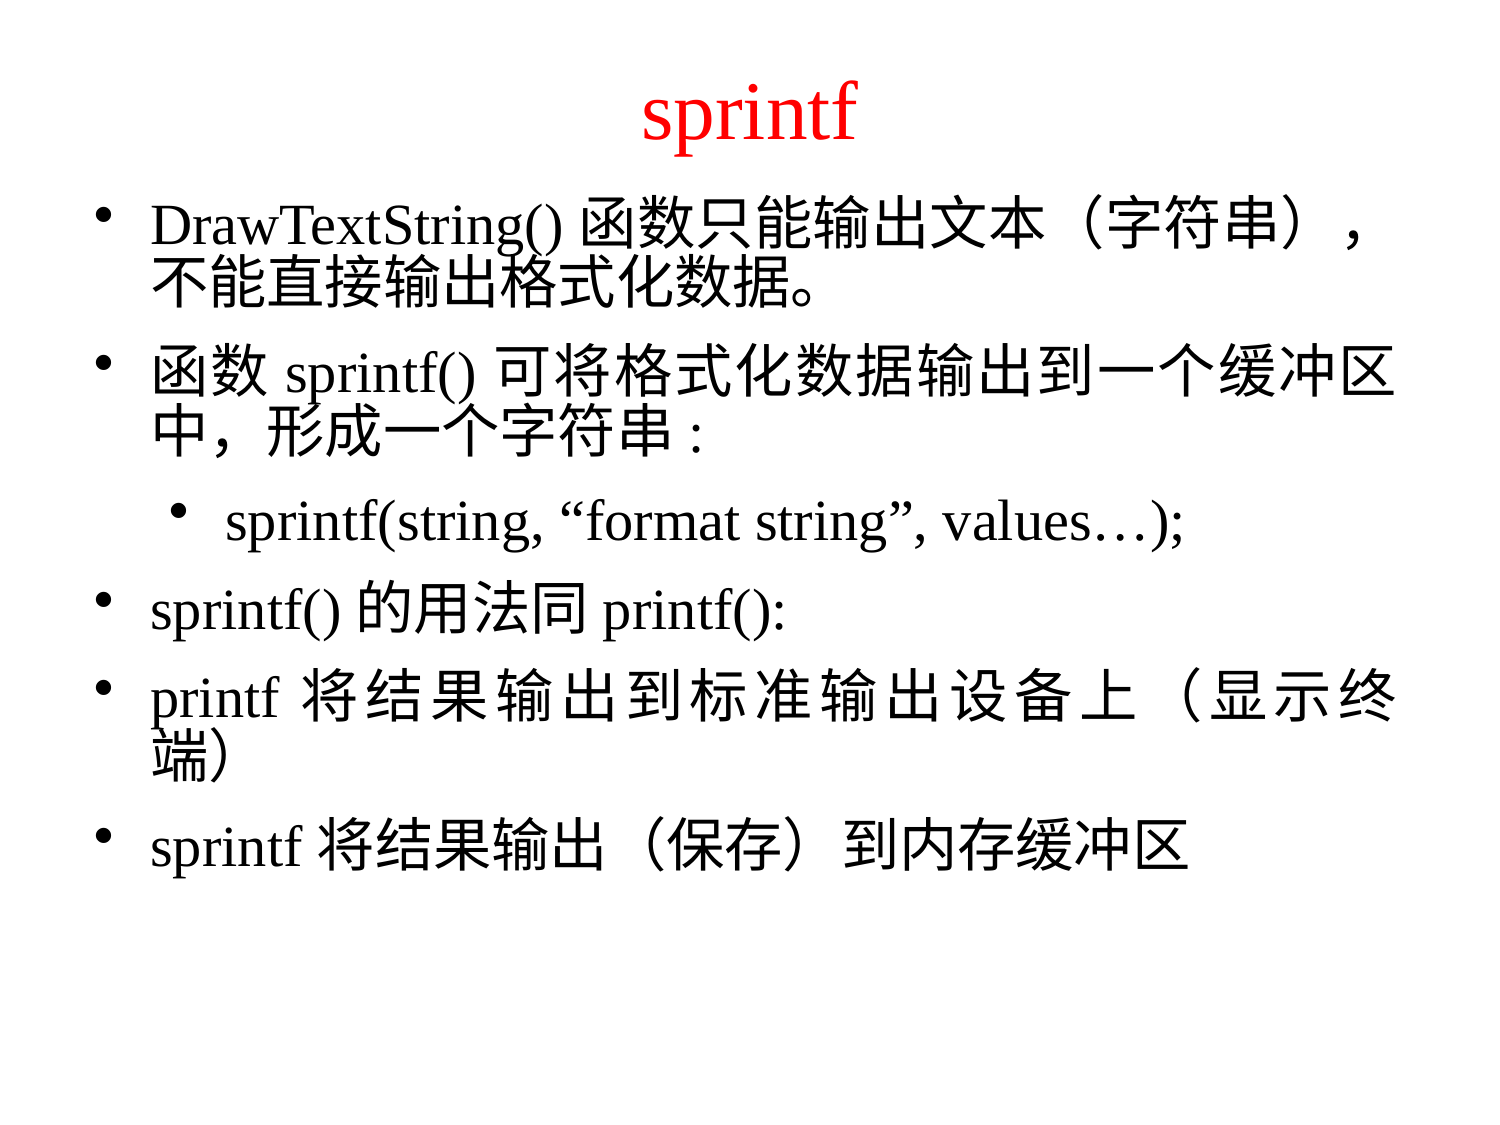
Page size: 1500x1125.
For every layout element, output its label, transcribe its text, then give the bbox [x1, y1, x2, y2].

text_box DrawTextString()函数只能输出文本（字符串），不能直接输出格式化数据。 函数sprintf()可将格式化数据输出到一个缓冲区中，形成一个字符串: sprintf(string, “format string”, values…); sprintf()的用法同printf(): printf将结果输出到标准输出设备上（显示终端） sprintf将结果输出（保存）到内存缓冲区 [79, 189, 1413, 1059]
title sprintf [0, 12, 1500, 200]
